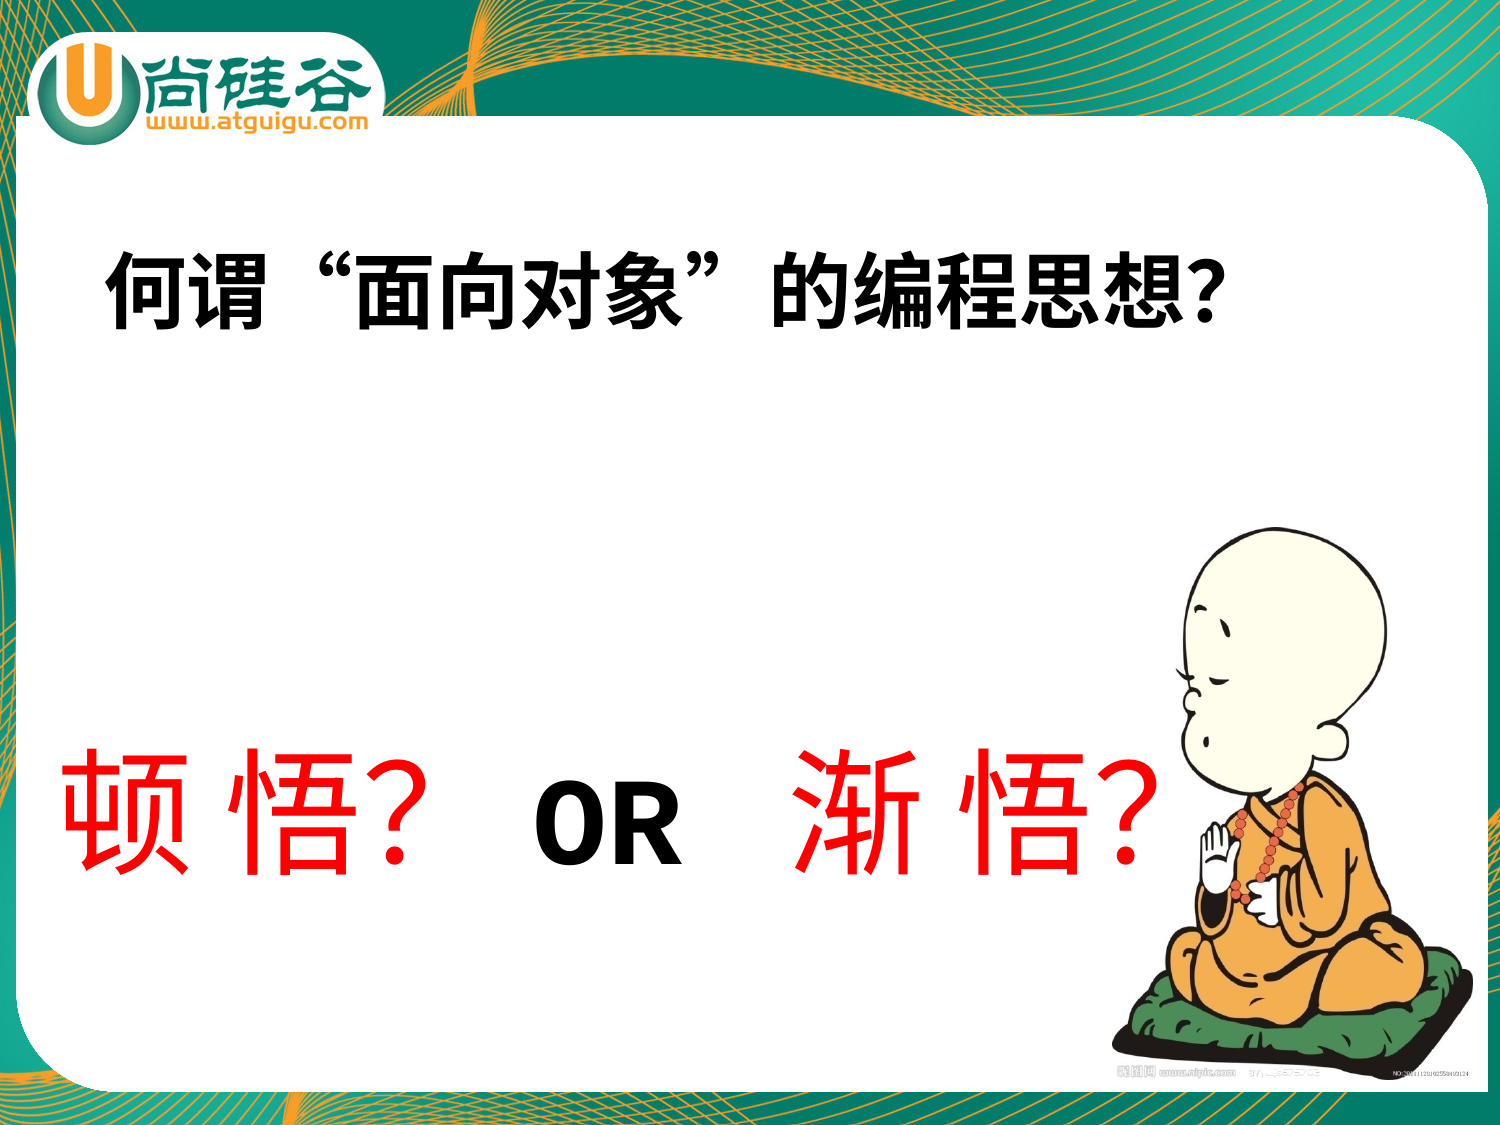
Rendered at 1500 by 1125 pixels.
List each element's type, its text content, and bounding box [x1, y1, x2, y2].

text_box 何谓“面向对象”的编程思想？ [88, 231, 1424, 347]
text_box 顿 悟？OR 渐 悟？ [41, 719, 1107, 900]
picture [0, 0, 1500, 1125]
